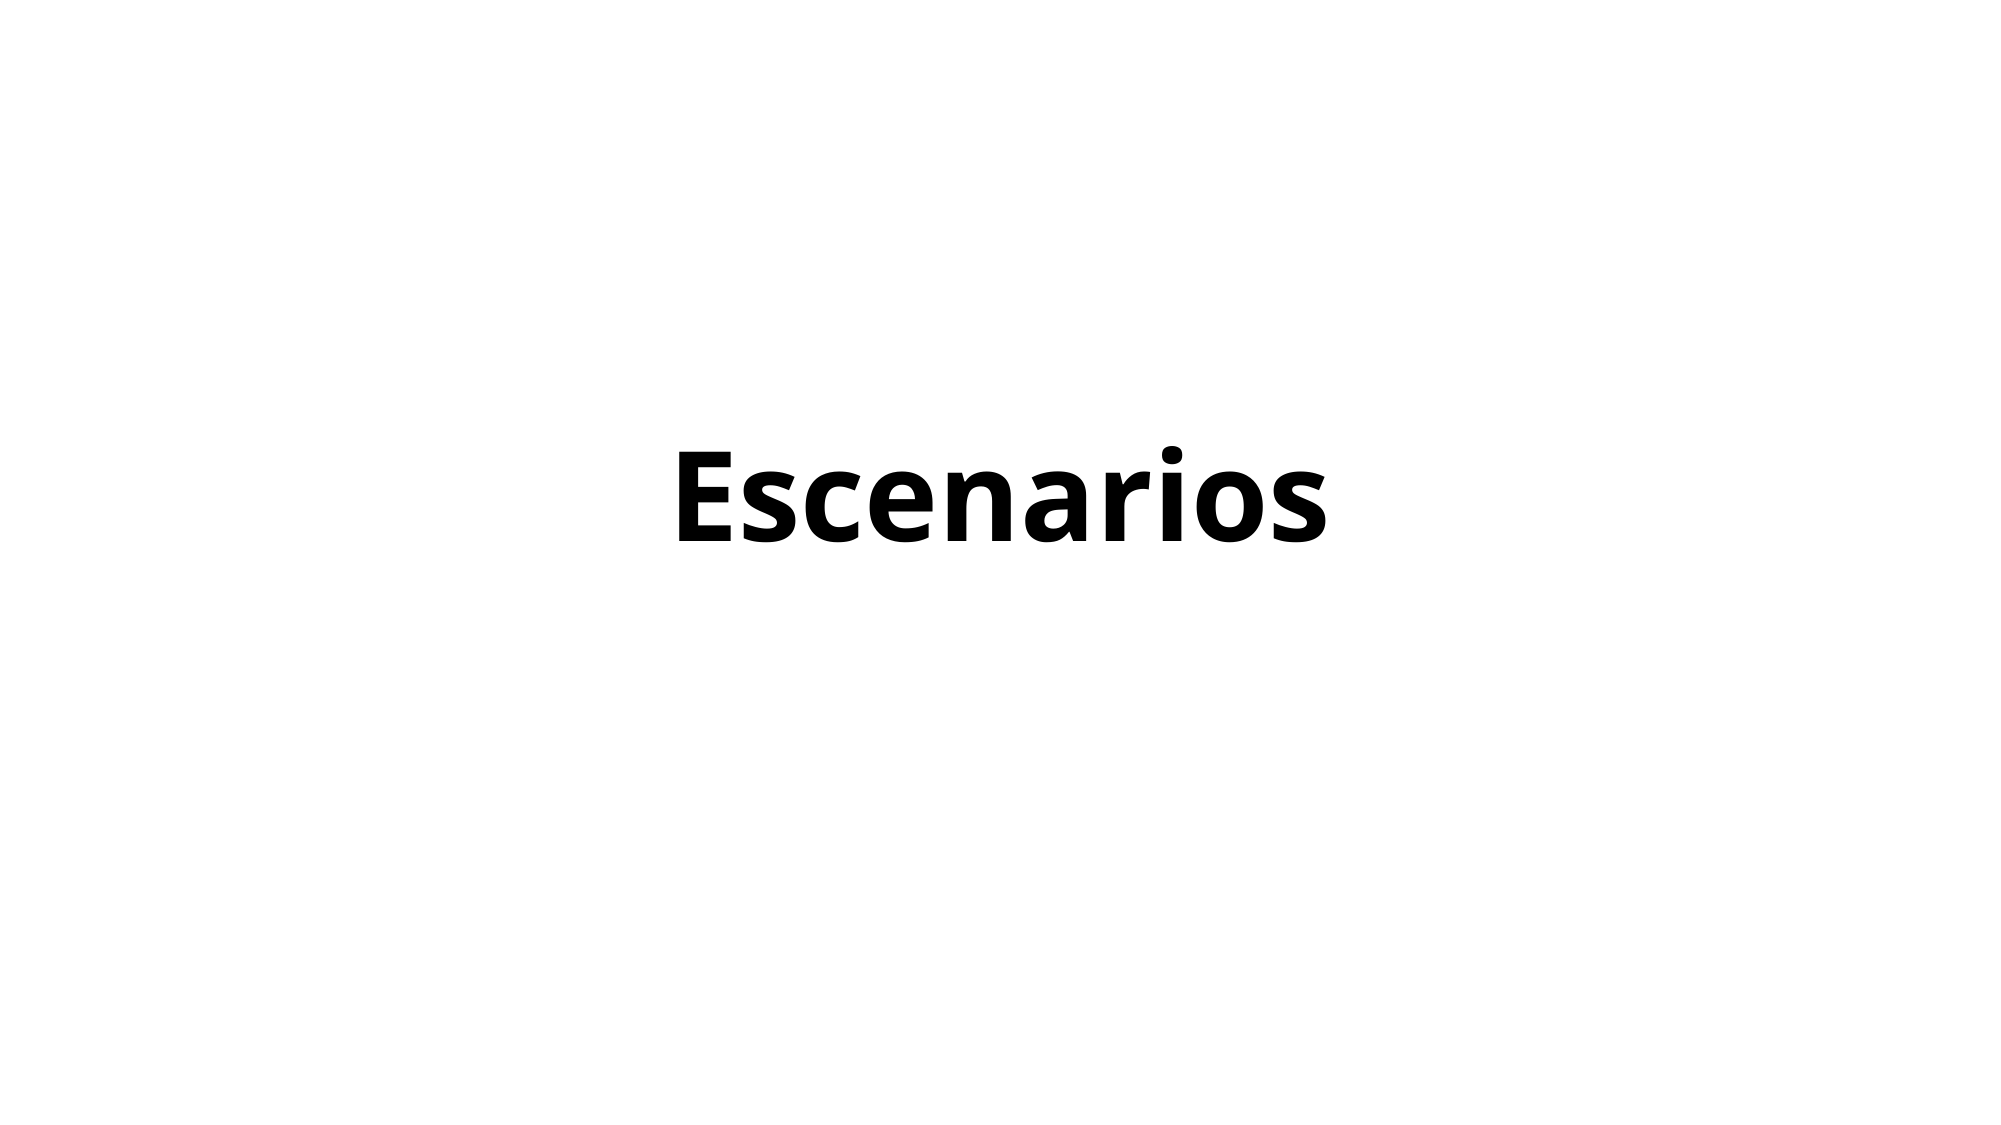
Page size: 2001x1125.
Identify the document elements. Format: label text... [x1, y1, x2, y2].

title Escenarios [249, 184, 1750, 576]
